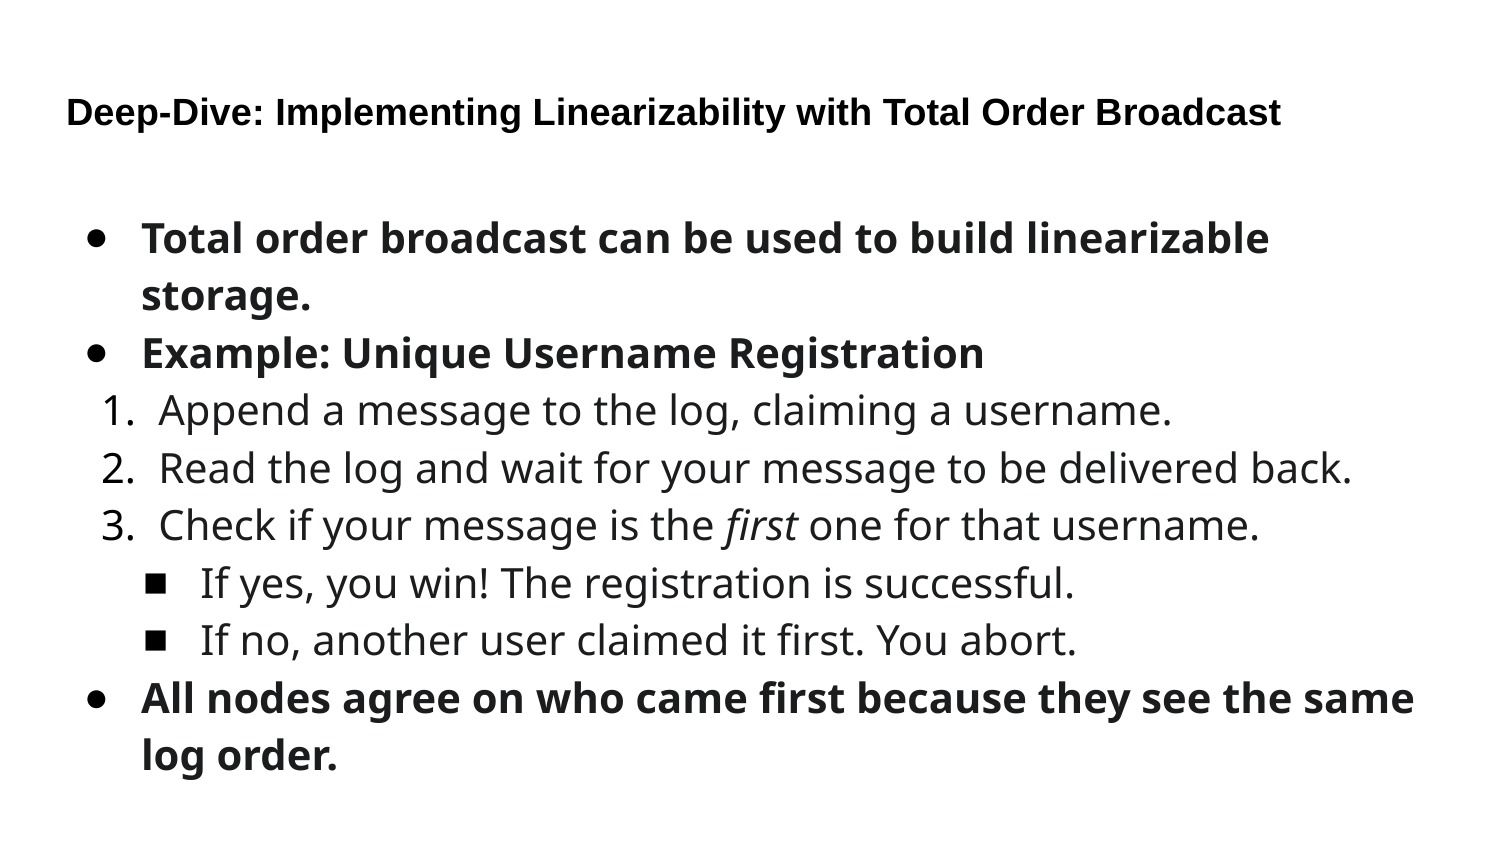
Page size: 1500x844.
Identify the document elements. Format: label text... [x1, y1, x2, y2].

title Deep-Dive: Implementing Linearizability with Total Order Broadcast [51, 72, 1449, 167]
list Total order broadcast can be used to build linearizable storage. Example: Unique Username Registration Append a message to the log, claiming a username. Read the log and wait for your message to be delivered back. Check if your message is the first one for that username. If yes, you win! The registration is successful. If no, another user claimed it first. You abort. All nodes agree on who came first because they see the same log order. [51, 189, 1449, 750]
